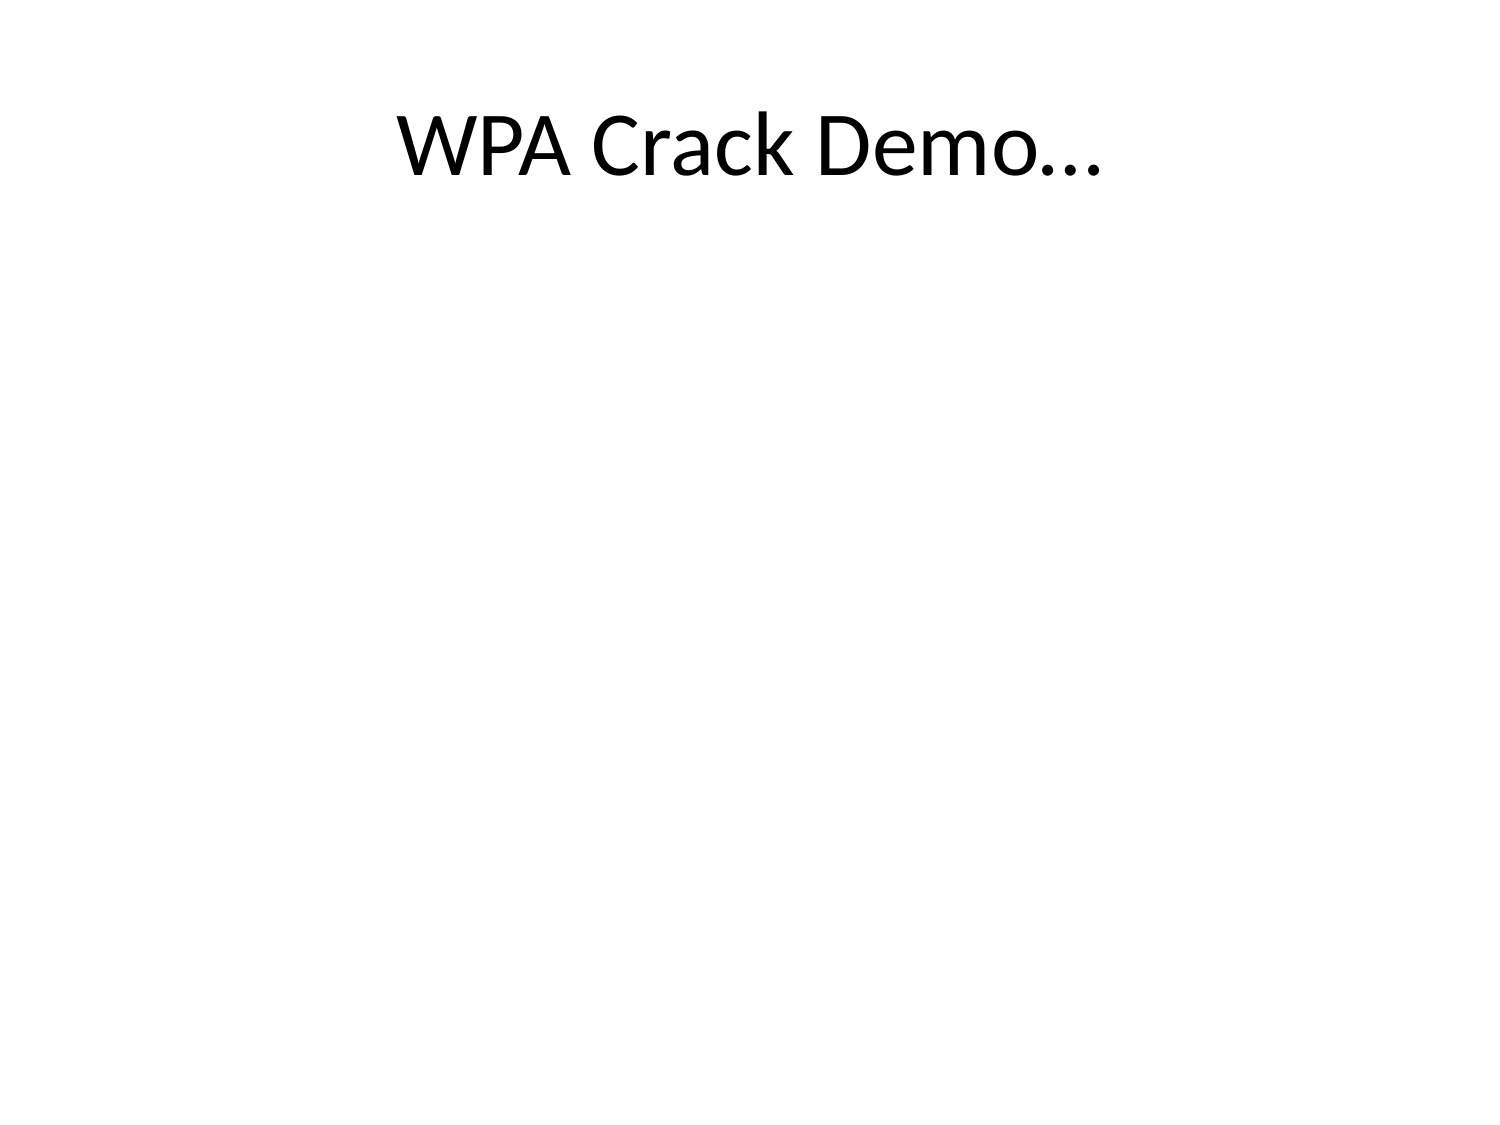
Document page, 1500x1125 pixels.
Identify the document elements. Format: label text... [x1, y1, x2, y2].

title WPA Crack Demo… [75, 45, 1425, 233]
